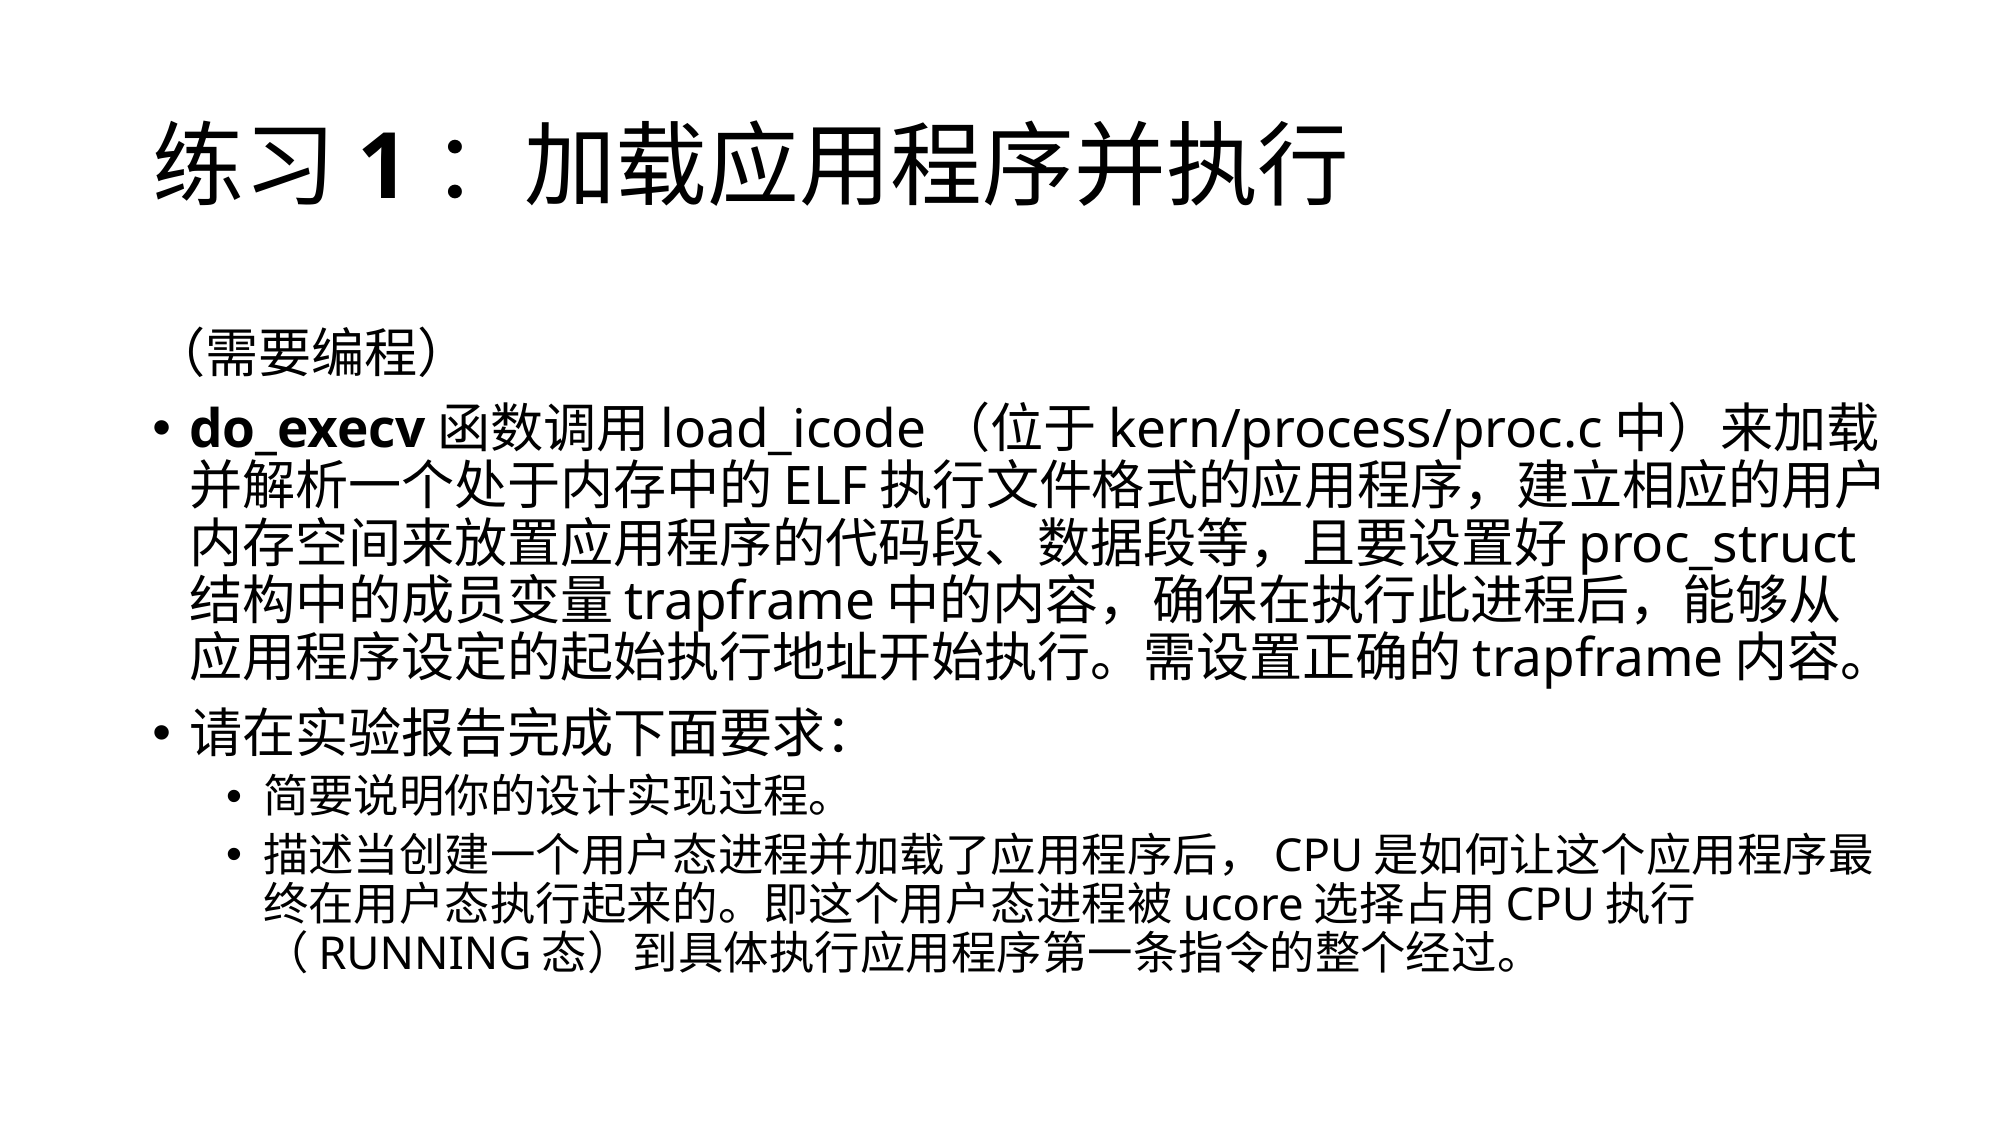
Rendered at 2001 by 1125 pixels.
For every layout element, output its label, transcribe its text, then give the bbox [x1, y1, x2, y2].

title 练习1：加载应用程序并执行 [137, 59, 1863, 278]
list （需要编程） do_execv函数调用load_icode（位于kern/process/proc.c中）来加载并解析一个处于内存中的ELF执行文件格式的应用程序，建立相应的用户内存空间来放置应用程序的代码段、数据段等，且要设置好proc_struct结构中的成员变量trapframe中的内容，确保在执行此进程后，能够从应用程序设定的起始执行地址开始执行。需设置正确的trapframe内容。 请在实验报告完成下面要求： 简要说明你的设计实现过程。 描述当创建一个用户态进程并加载了应用程序后，CPU是如何让这个应用程序最终在用户态执行起来的。即这个用户态进程被ucore选择占用CPU执行（RUNNING态）到具体执行应用程序第一条指令的整个经过。 [137, 299, 1903, 1014]
